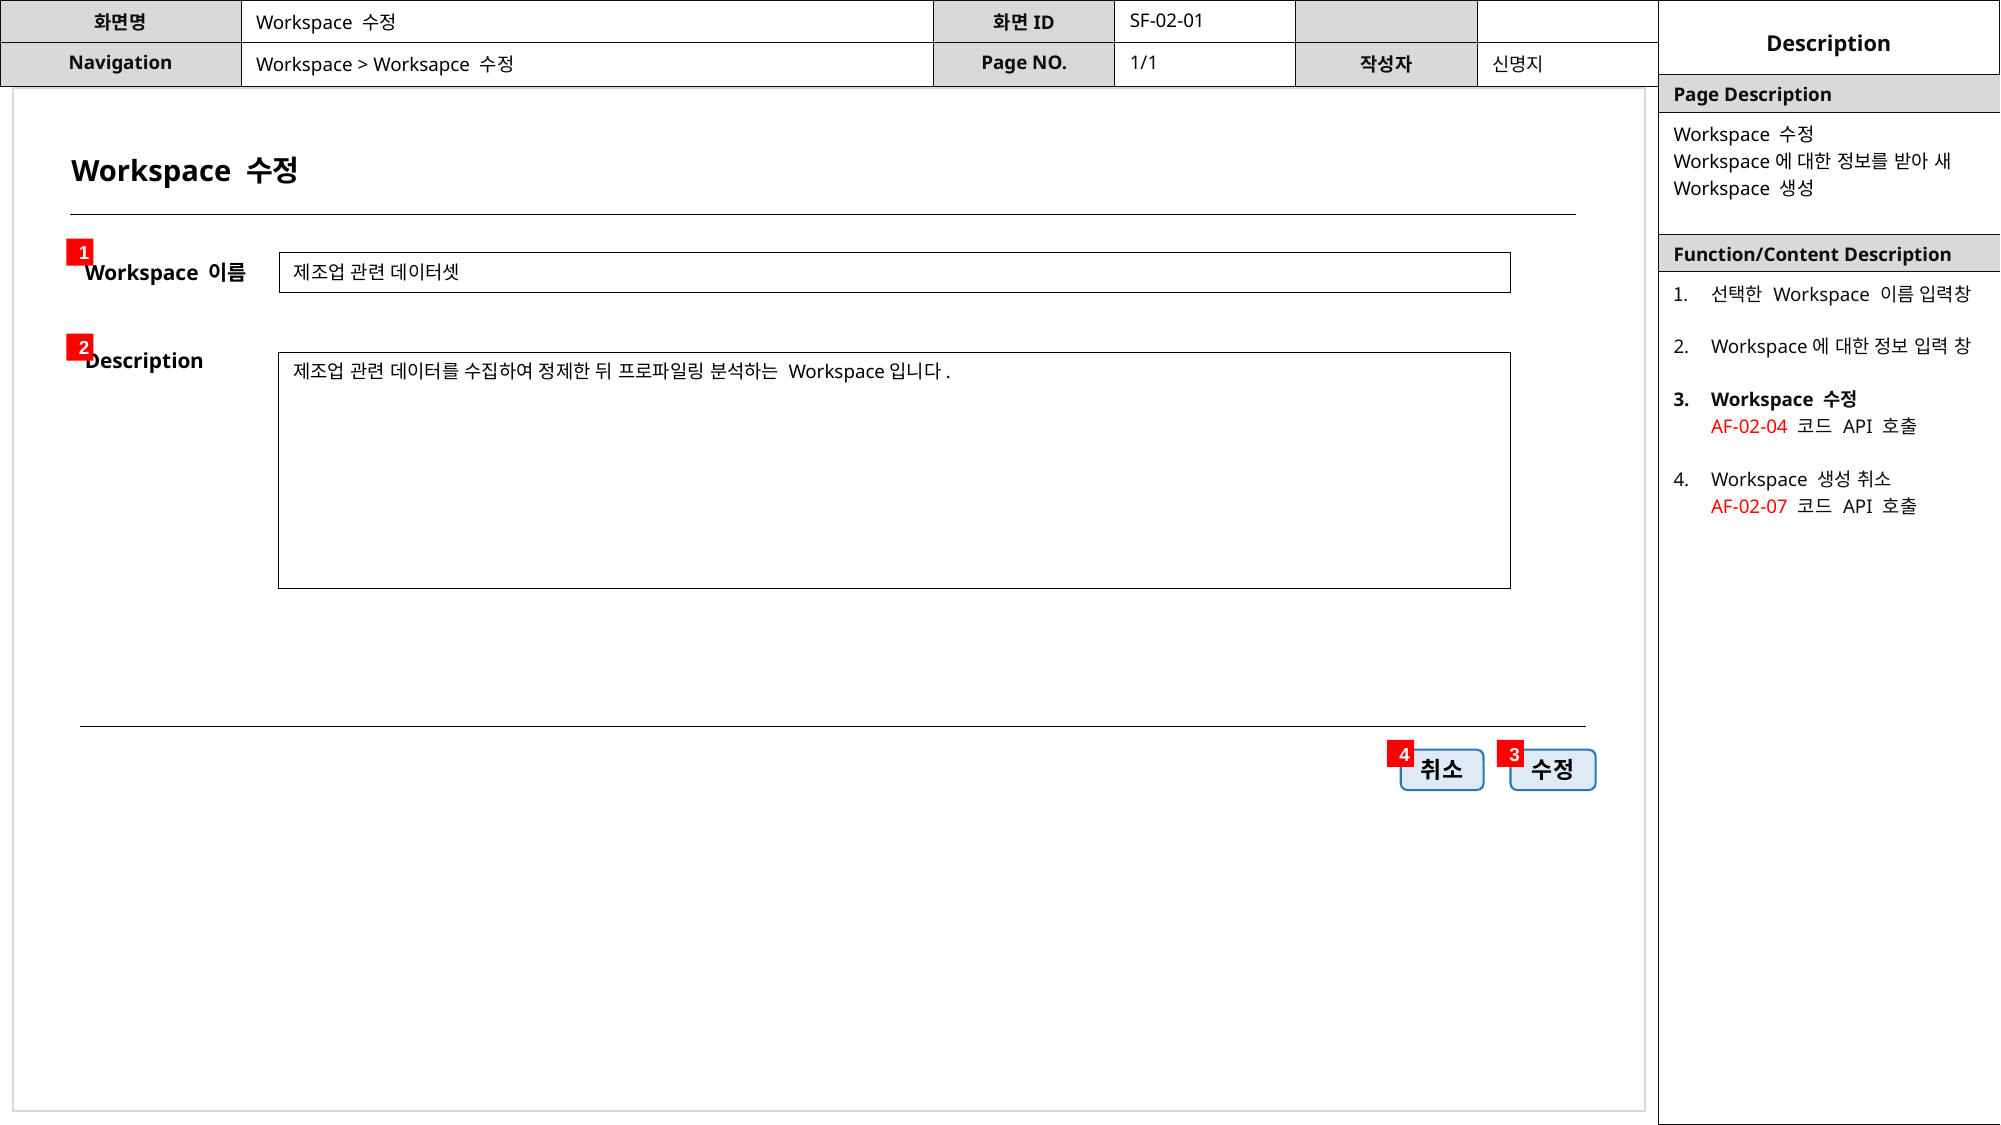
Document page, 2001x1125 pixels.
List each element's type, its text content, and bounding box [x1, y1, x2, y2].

table_cell Workspace 수정 Workspace에 대한 정보를 받아 새 Workspace 생성 [1659, 113, 2000, 234]
table_cell 신명지 [1478, 43, 1658, 86]
text_box 제조업 관련 데이터를 수집하여 정제한 뒤 프로파일링 분석하는 Workspace입니다. [278, 351, 1511, 589]
text_box 취소 [1399, 748, 1485, 792]
table_header 화면ID [934, 1, 1114, 42]
table_cell 1/1 [1115, 43, 1295, 86]
text_box 2 [65, 333, 95, 362]
text_box 4 [1386, 739, 1415, 768]
text_box 제조업 관련 데이터셋 [278, 251, 1512, 294]
text_box Workspace 수정 [56, 144, 422, 195]
text_box 수정 [1509, 748, 1597, 792]
table_header [1296, 1, 1477, 42]
table_header Workspace 수정 [242, 1, 933, 42]
table_header SF-02-01 [1115, 1, 1295, 42]
table_cell 선택한 Workspace 이름 입력창 Workspace에 대한 정보 입력 창 Workspace 수정 AF-02-04 코드 API 호출 Workspace 생성 취소 AF-02-07 코드 API 호출 [1659, 272, 2000, 1124]
text_box [12, 87, 1646, 1112]
text_box Description [70, 340, 292, 381]
text_box Workspace 이름 [70, 252, 278, 292]
table_header Description [1659, 1, 1999, 74]
text_box 3 [1496, 739, 1525, 768]
table_header 화면명 [1, 1, 241, 42]
table_header Page Description [1659, 75, 2000, 112]
table_cell 작성자 [1296, 43, 1477, 86]
table_cell Function/Content Description [1659, 235, 2000, 271]
table_cell Page NO. [934, 43, 1114, 86]
text_box 1 [65, 238, 95, 267]
table_cell Navigation [1, 43, 241, 86]
table_header [1478, 1, 1658, 42]
table_cell Workspace > Worksapce 수정 [242, 43, 933, 86]
